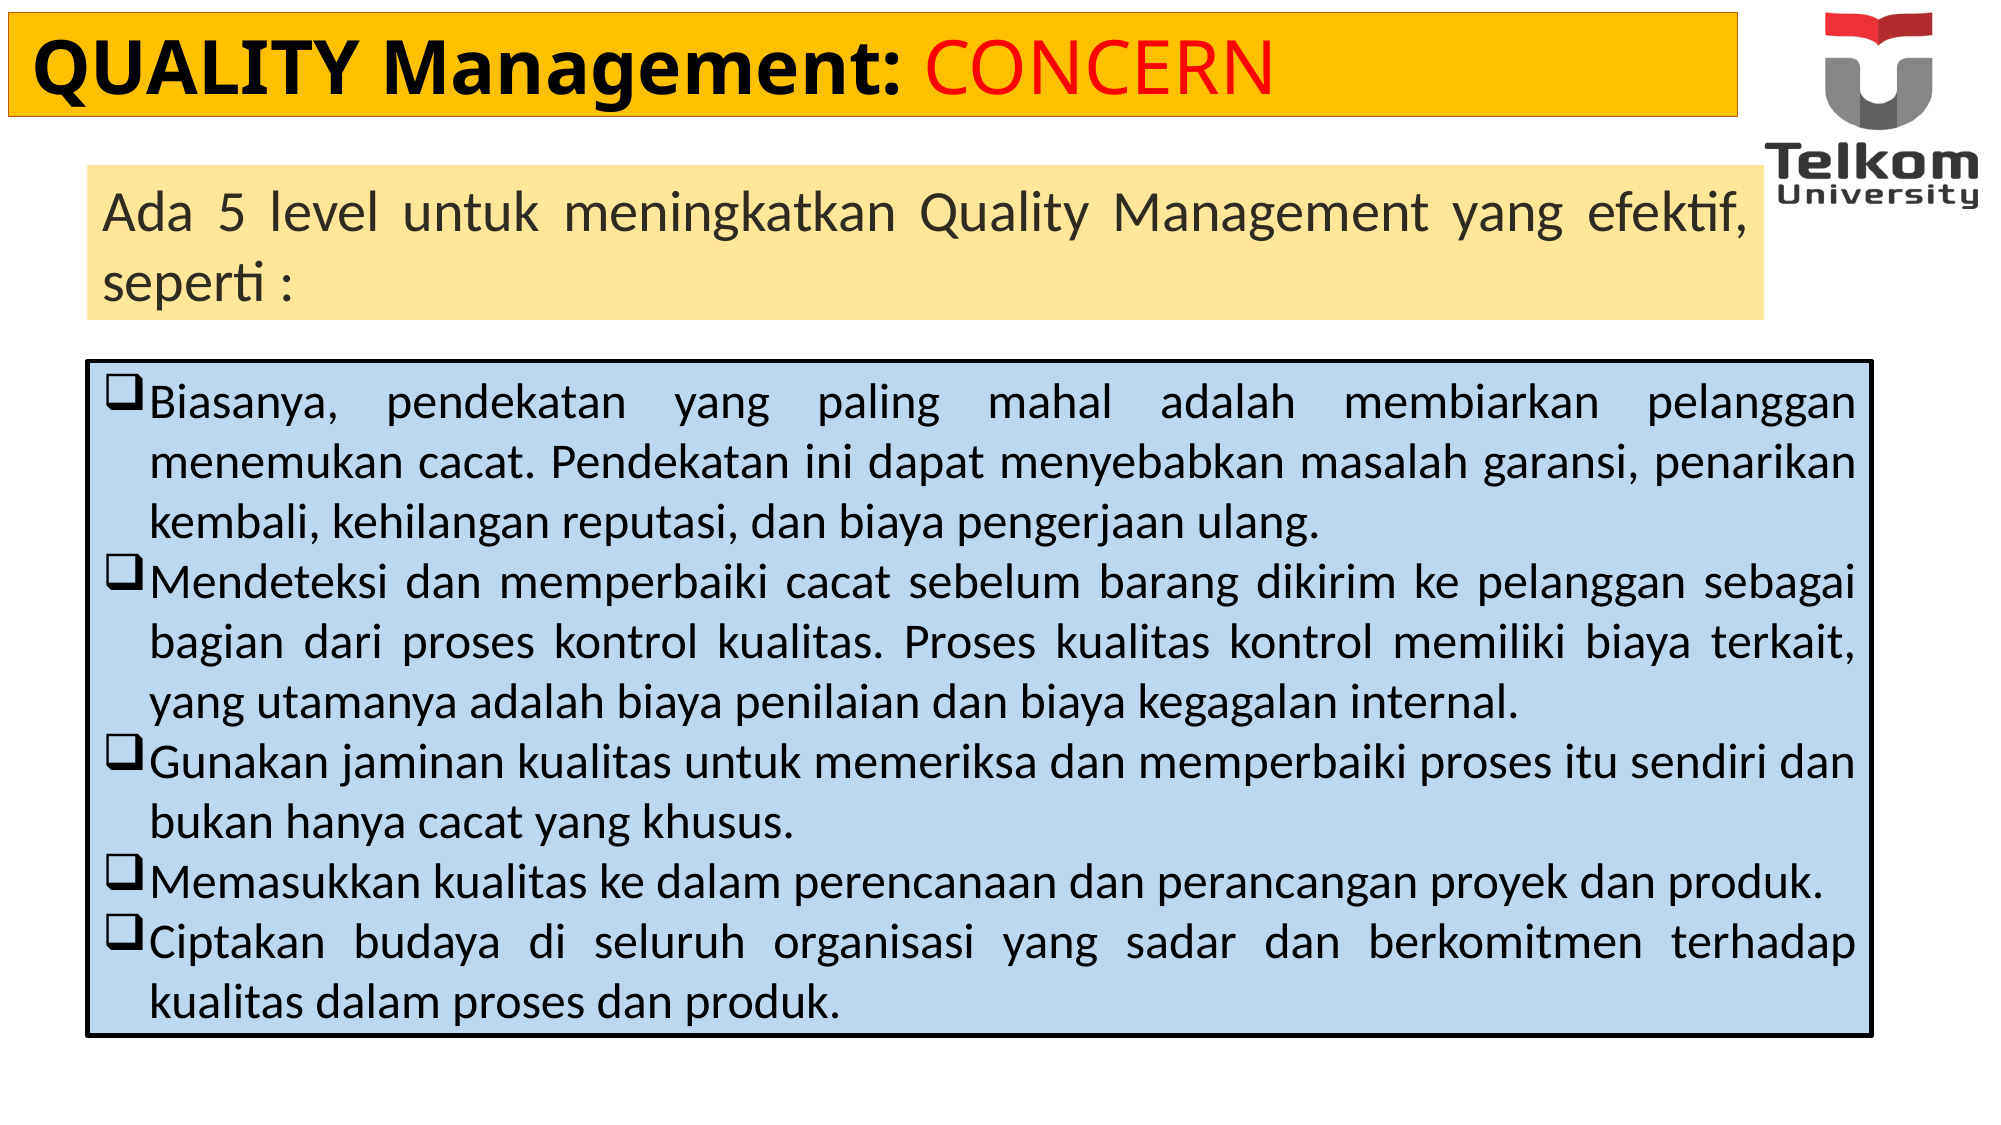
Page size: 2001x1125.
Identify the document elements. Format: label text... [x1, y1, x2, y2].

text_box Ada 5 level untuk meningkatkan Quality Management yang efektif, seperti : [87, 165, 1765, 320]
text_box QUALITY Management: CONCERN [8, 12, 1738, 117]
picture [1764, 12, 1978, 209]
text_box Biasanya, pendekatan yang paling mahal adalah membiarkan pelanggan menemukan cacat. Pendekatan ini dapat menyebabkan masalah garansi, penarikan kembali, kehilangan reputasi, dan biaya pengerjaan ulang. Mendeteksi dan memperbaiki cacat sebelum barang dikirim ke pelanggan sebagai bagian dari proses kontrol kualitas. Proses kualitas kontrol memiliki biaya terkait, yang utamanya adalah biaya penilaian dan biaya kegagalan internal. Gunakan jaminan kualitas untuk memeriksa dan memperbaiki proses itu sendiri dan bukan hanya cacat yang khusus. Memasukkan kualitas ke dalam perencanaan dan perancangan proyek dan produk. Ciptakan budaya di seluruh organisasi yang sadar dan berkomitmen terhadap kualitas dalam proses dan produk. [87, 361, 1872, 1036]
